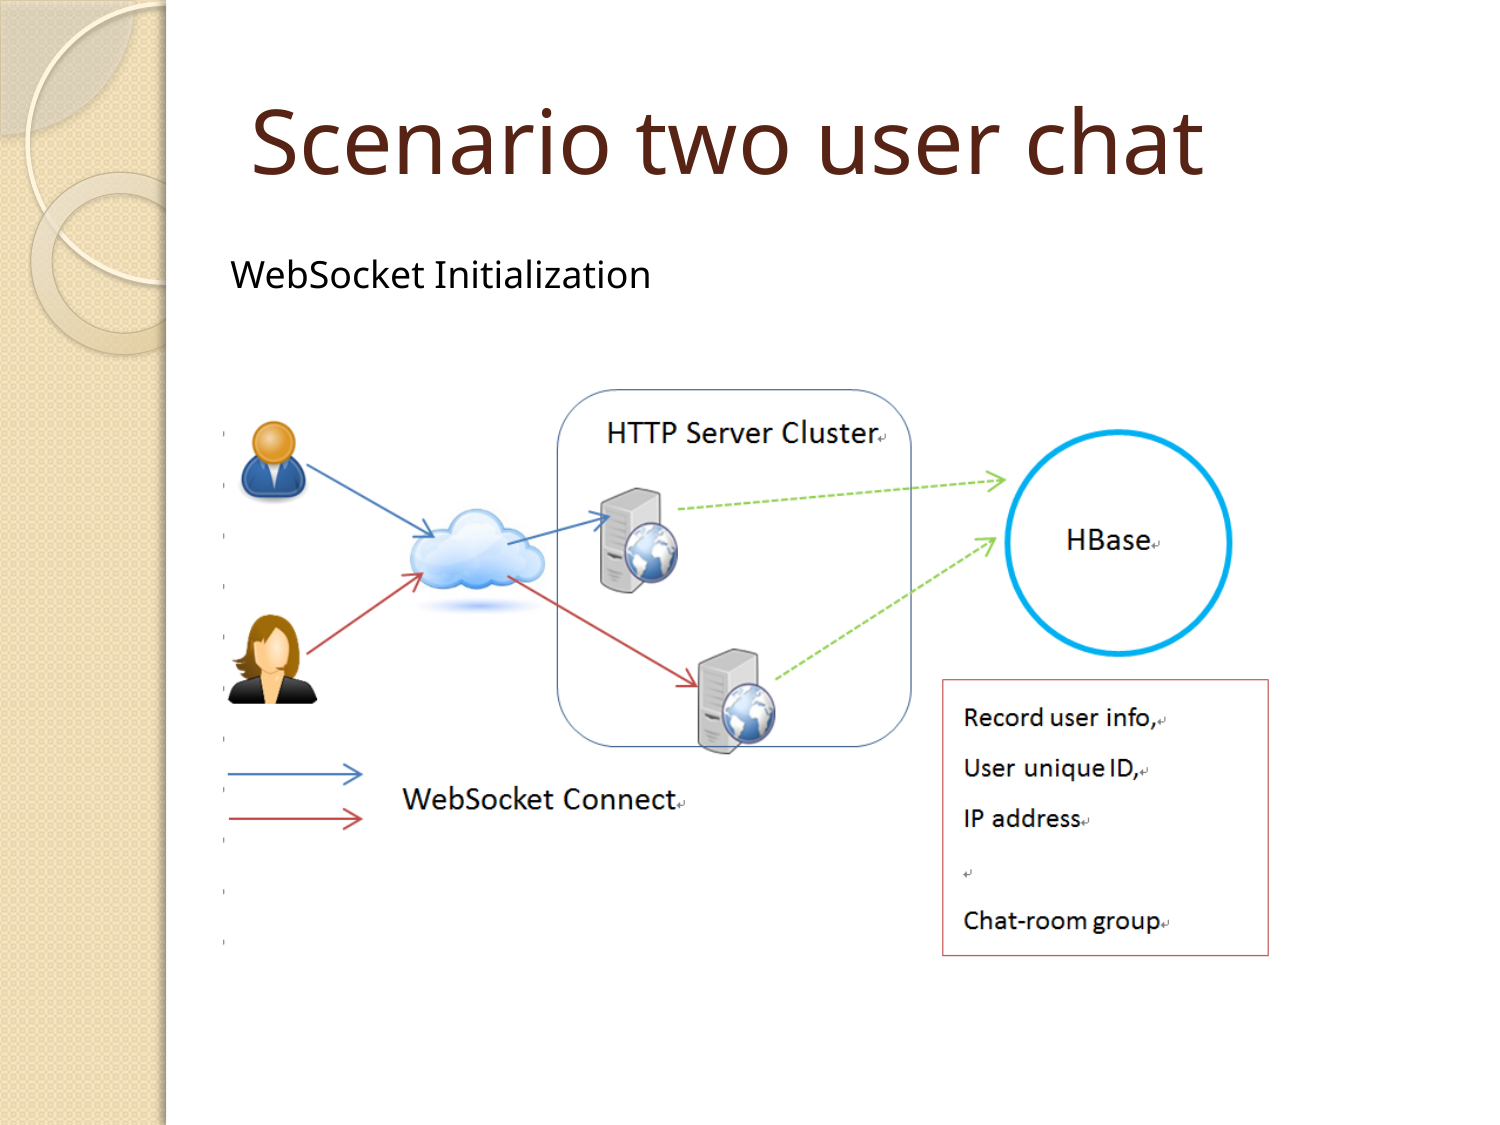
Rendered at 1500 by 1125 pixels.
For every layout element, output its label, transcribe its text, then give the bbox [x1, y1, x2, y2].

title Scenario two user chat [235, 45, 1466, 233]
text_box WebSocket Initialization [215, 243, 667, 304]
picture [222, 361, 1282, 968]
